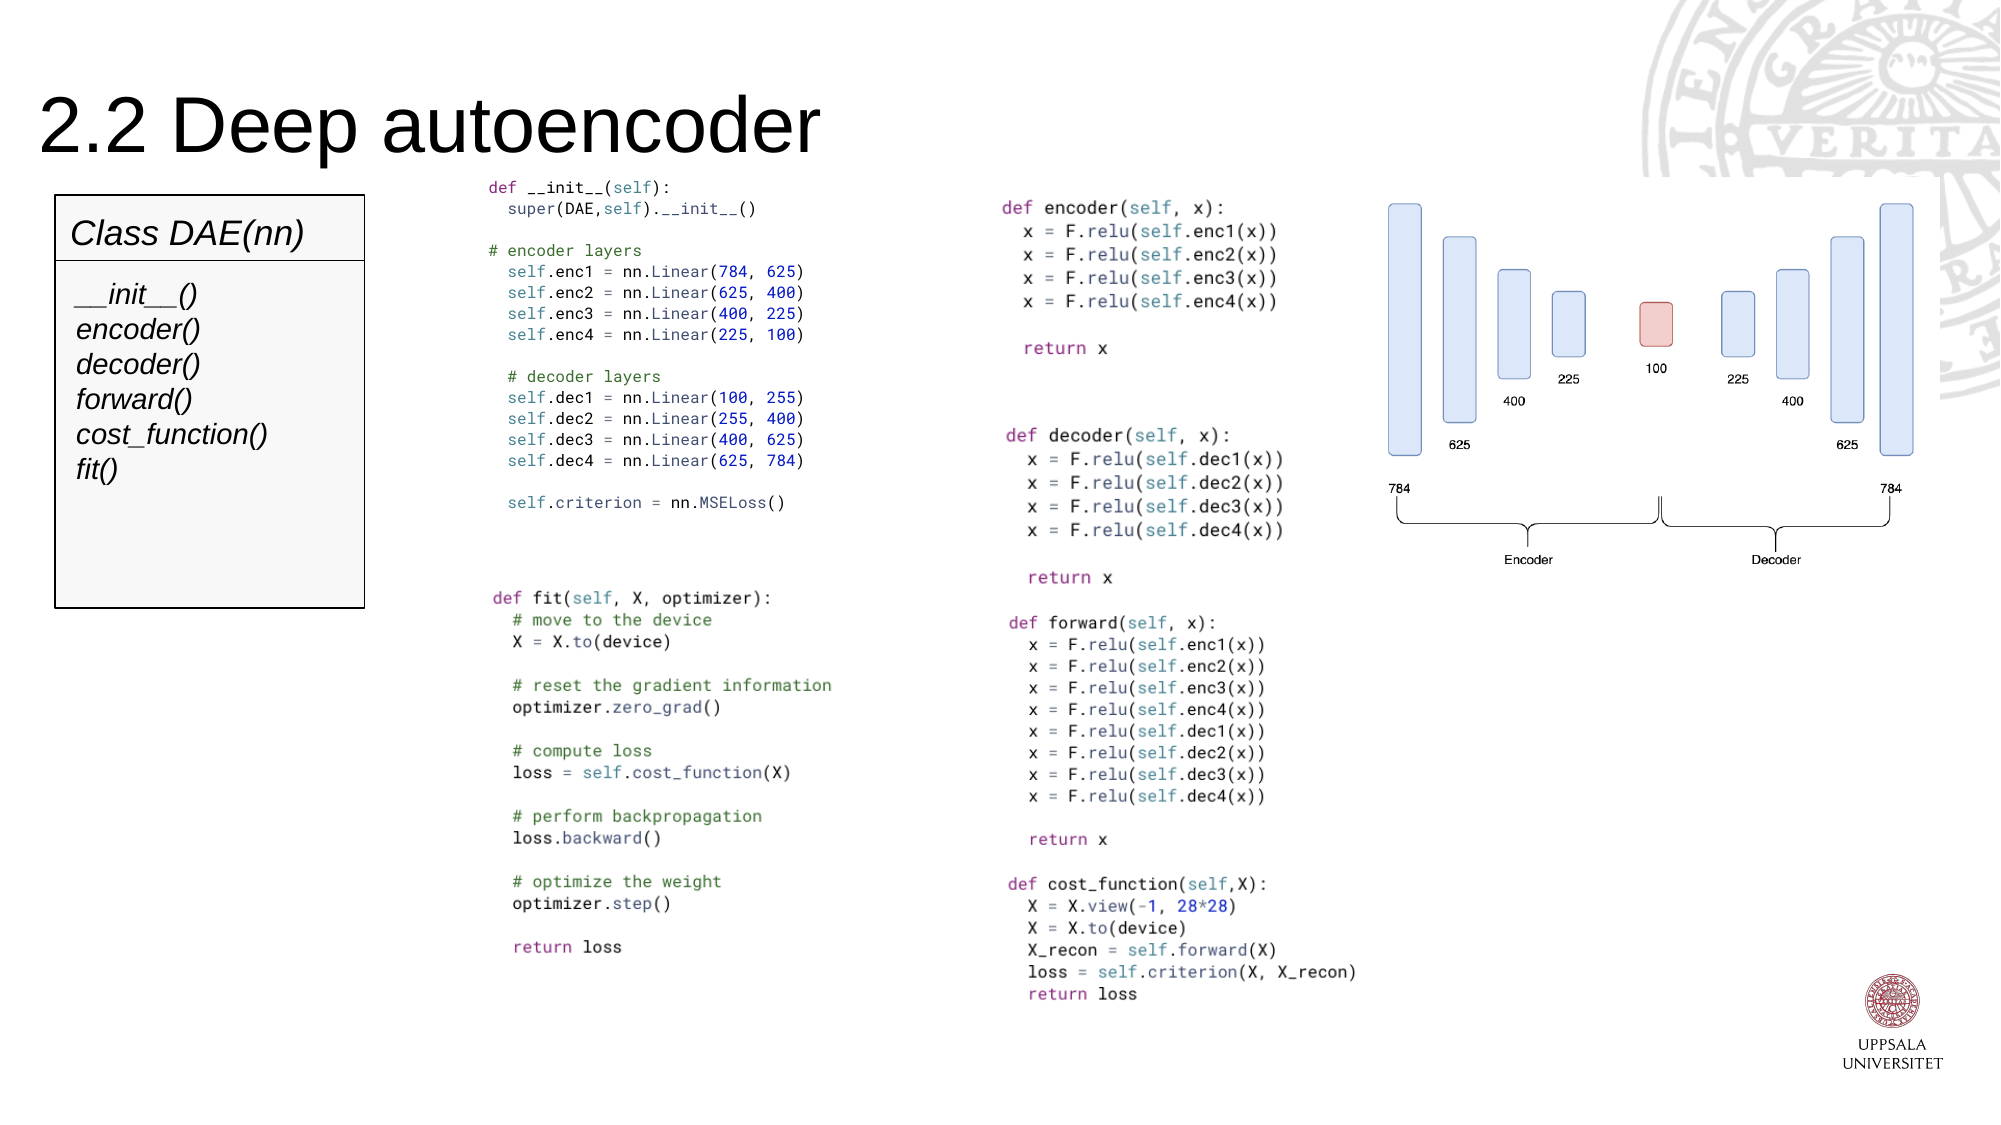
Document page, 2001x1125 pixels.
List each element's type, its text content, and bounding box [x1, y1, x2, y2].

picture [484, 177, 852, 516]
picture [998, 611, 1290, 849]
picture [998, 196, 1315, 363]
text_box Class DAE(nn) [55, 195, 371, 268]
text_box __init__() encoder() decoder() forward() cost_function() fit() [61, 268, 358, 501]
text_box 2.2 Deep autoencoder [23, 0, 1537, 178]
picture [1821, 952, 1963, 1094]
picture [998, 873, 1375, 1009]
picture [486, 585, 850, 962]
picture [992, 0, 2000, 589]
text_box [54, 266, 365, 609]
